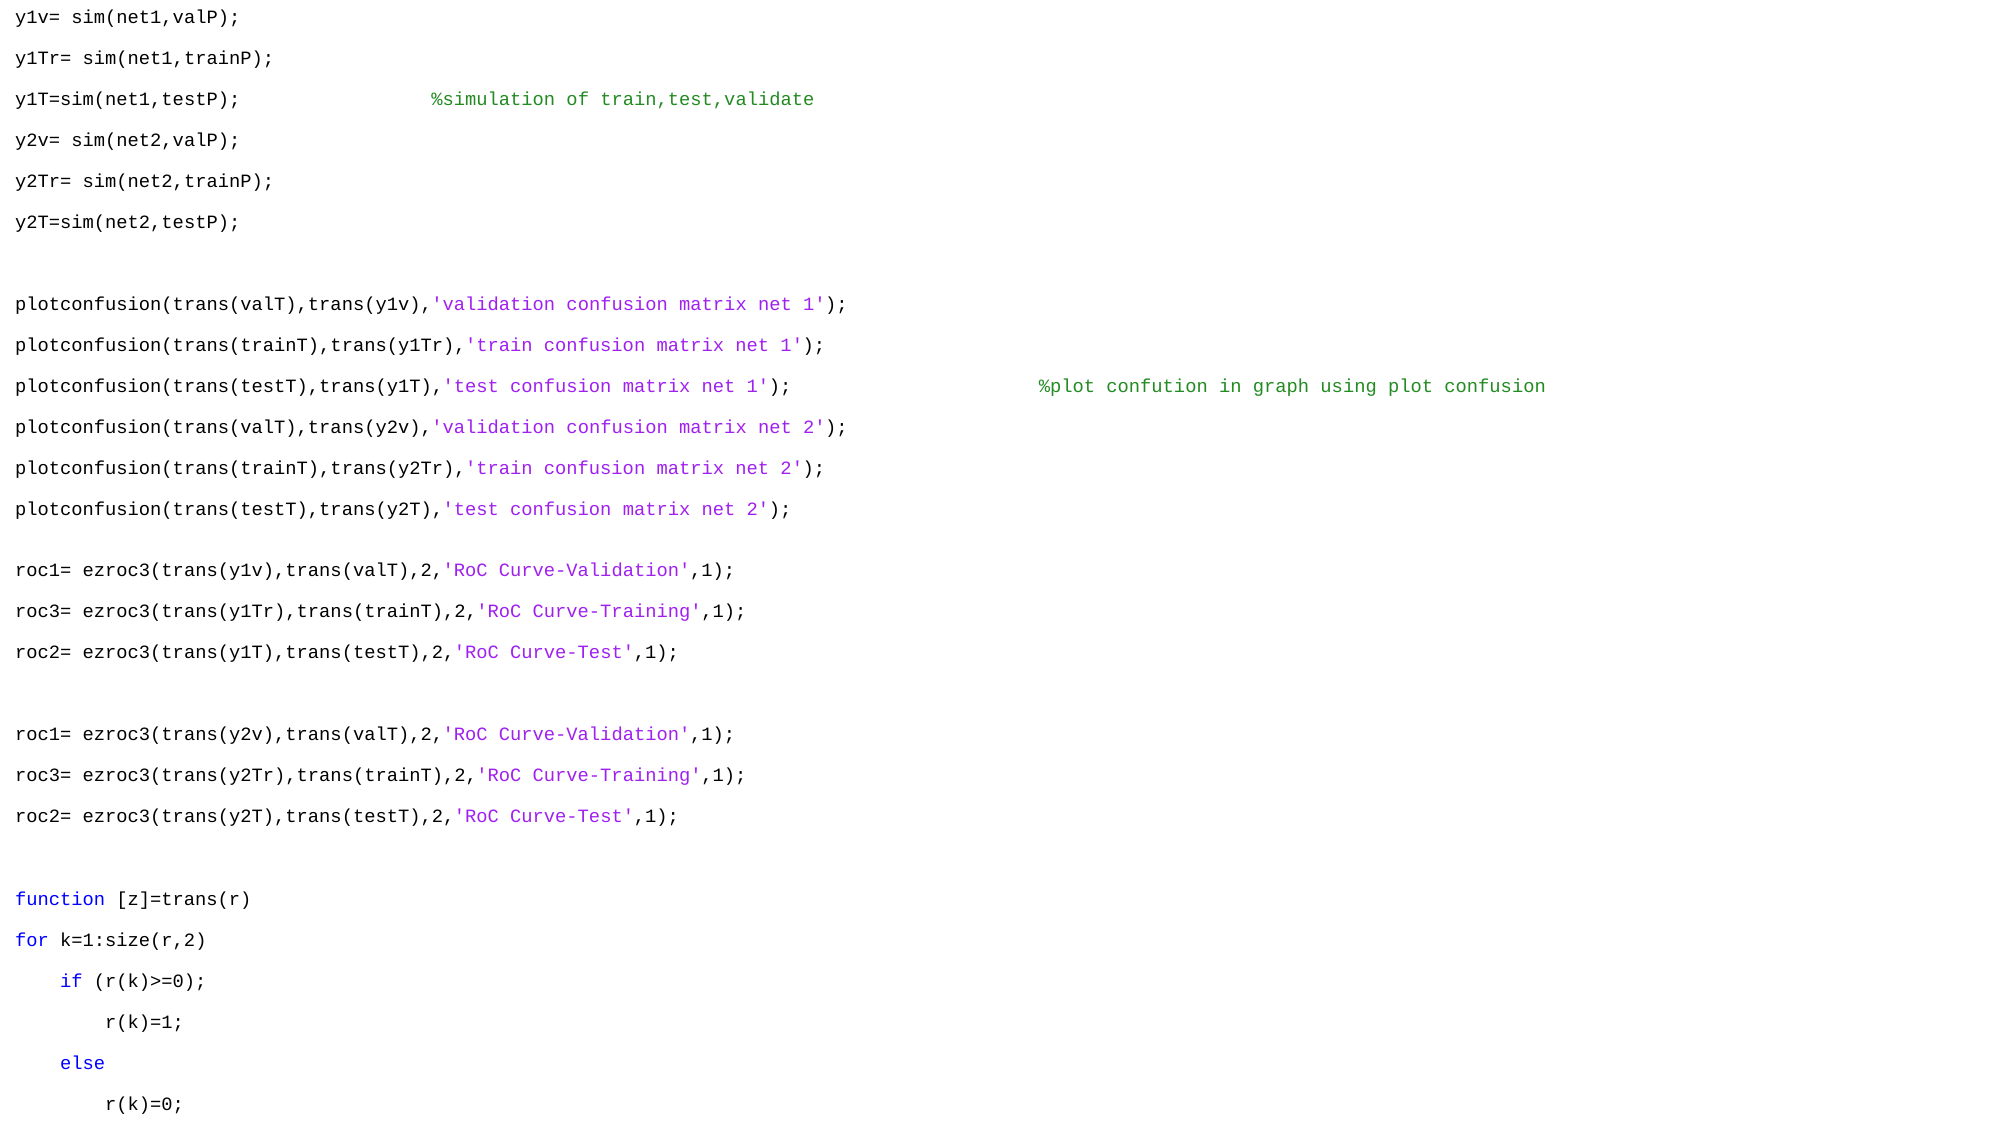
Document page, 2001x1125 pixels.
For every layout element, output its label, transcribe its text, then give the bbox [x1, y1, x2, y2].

list y1v= sim(net1,valP); y1Tr= sim(net1,trainP); y1T=sim(net1,testP); %simulation of train,test,validate y2v= sim(net2,valP); y2Tr= sim(net2,trainP); y2T=sim(net2,testP); plotconfusion(trans(valT),trans(y1v),'validation confusion matrix net 1'); plotconfusion(trans(trainT),trans(y1Tr),'train confusion matrix net 1'); plotconfusion(trans(testT),trans(y1T),'test confusion matrix net 1'); %plot confution in graph using plot confusion plotconfusion(trans(valT),trans(y2v),'validation confusion matrix net 2'); plotconfusion(trans(trainT),trans(y2Tr),'train confusion matrix net 2'); plotconfusion(trans(testT),trans(y2T),'test confusion matrix net 2'); roc1= ezroc3(trans(y1v),trans(valT),2,'RoC Curve-Validation',1); roc3= ezroc3(trans(y1Tr),trans(trainT),2,'RoC Curve-Training',1); roc2= ezroc3(trans(y1T),trans(testT),2,'RoC Curve-Test',1); roc1= ezroc3(trans(y2v),trans(valT),2,'RoC Curve-Validation',1); roc3= ezroc3(trans(y2Tr),trans(trainT),2,'RoC Curve-Training',1); roc2= ezroc3(trans(y2T),trans(testT),2,'RoC Curve-Test',1); function [z]=trans(r) for k=1:size(r,2) if (r(k)>=0); r(k)=1; else r(k)=0; end; end; z=r; end [0, 0, 2000, 1125]
